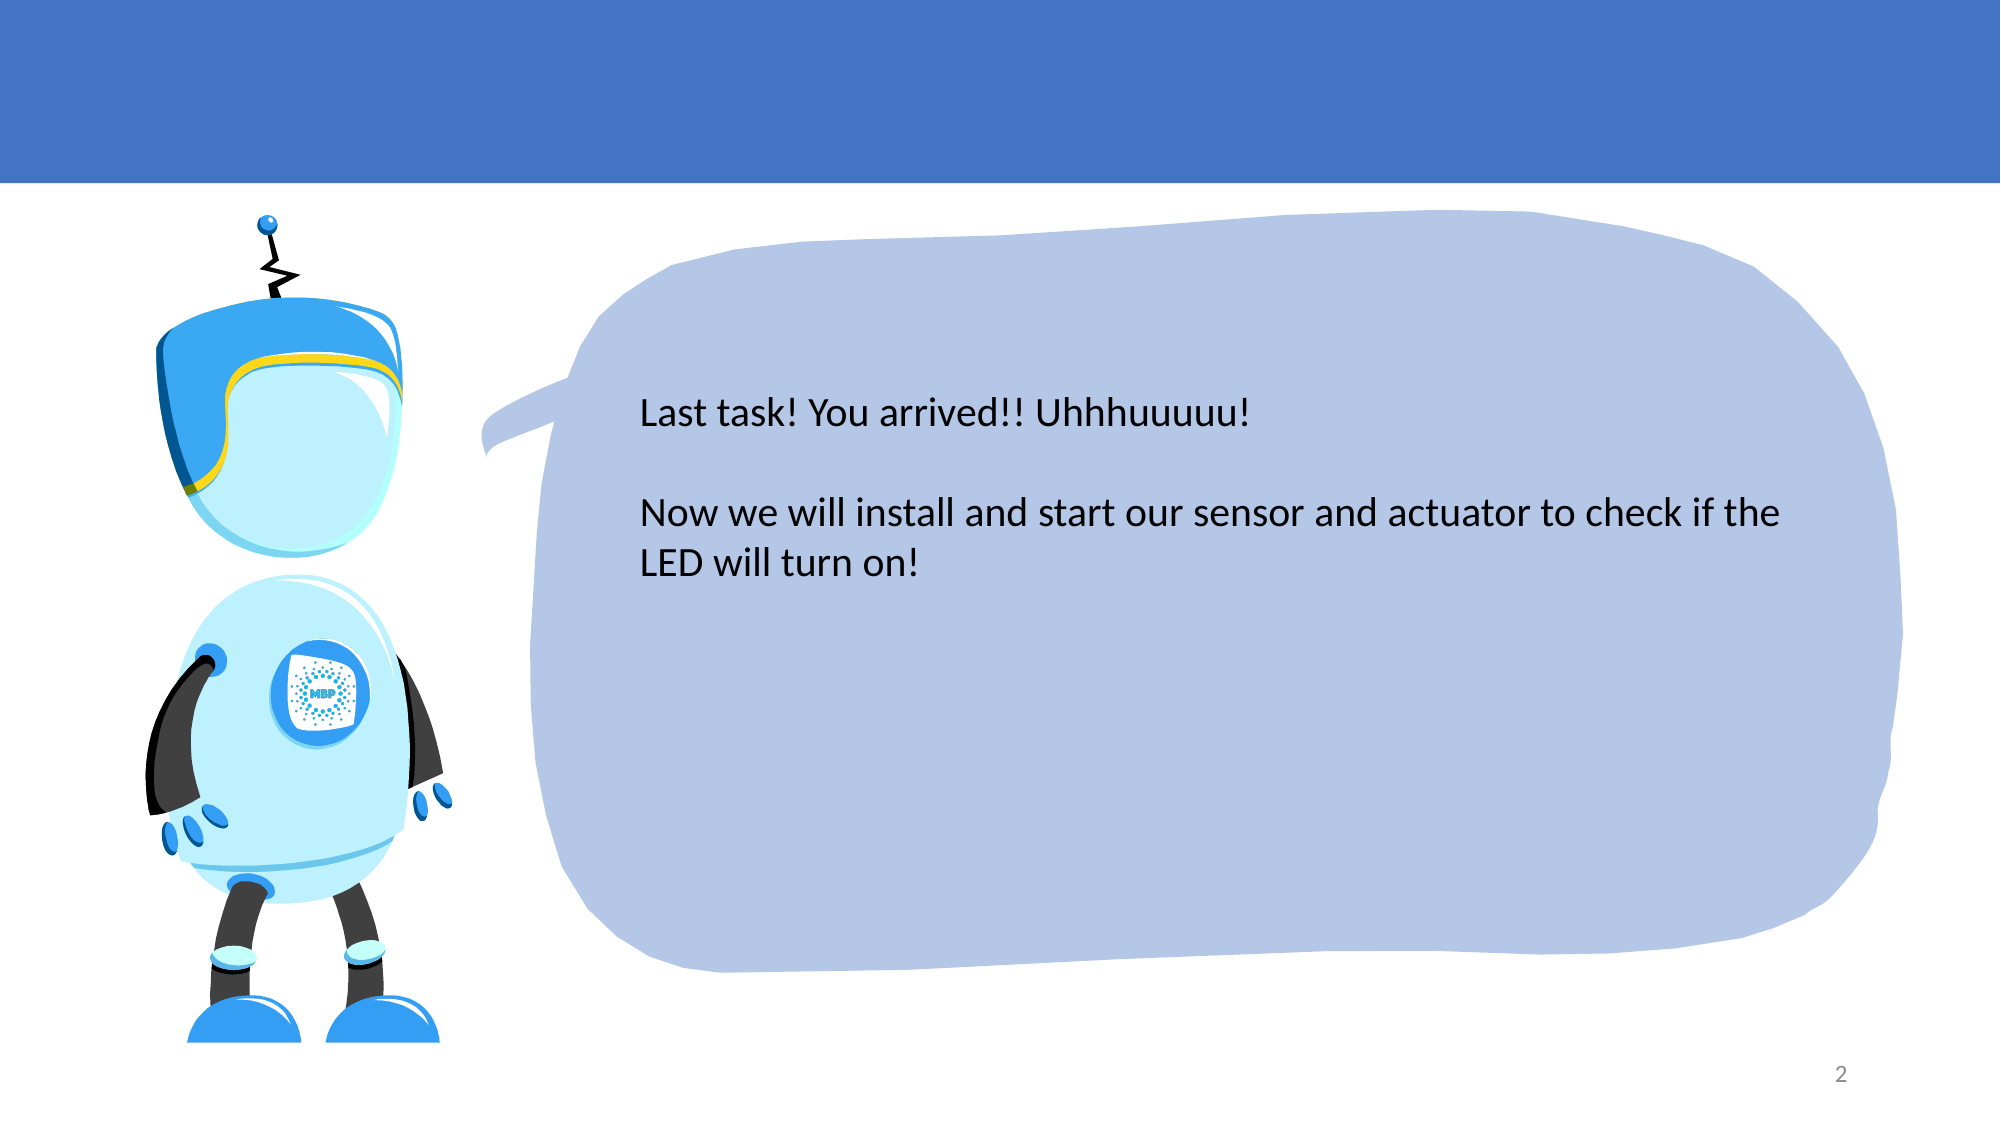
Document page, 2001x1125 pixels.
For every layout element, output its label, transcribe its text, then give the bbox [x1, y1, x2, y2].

text_box Last task! You arrived!! Uhhhuuuuu! Now we will install and start our sensor and actuator to check if the LED will turn on! [625, 377, 1820, 592]
text_box [481, 372, 596, 458]
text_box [145, 215, 453, 1043]
text_box [530, 209, 1903, 973]
text_box [0, 0, 2000, 184]
slide_number 2 [1412, 1042, 1863, 1103]
